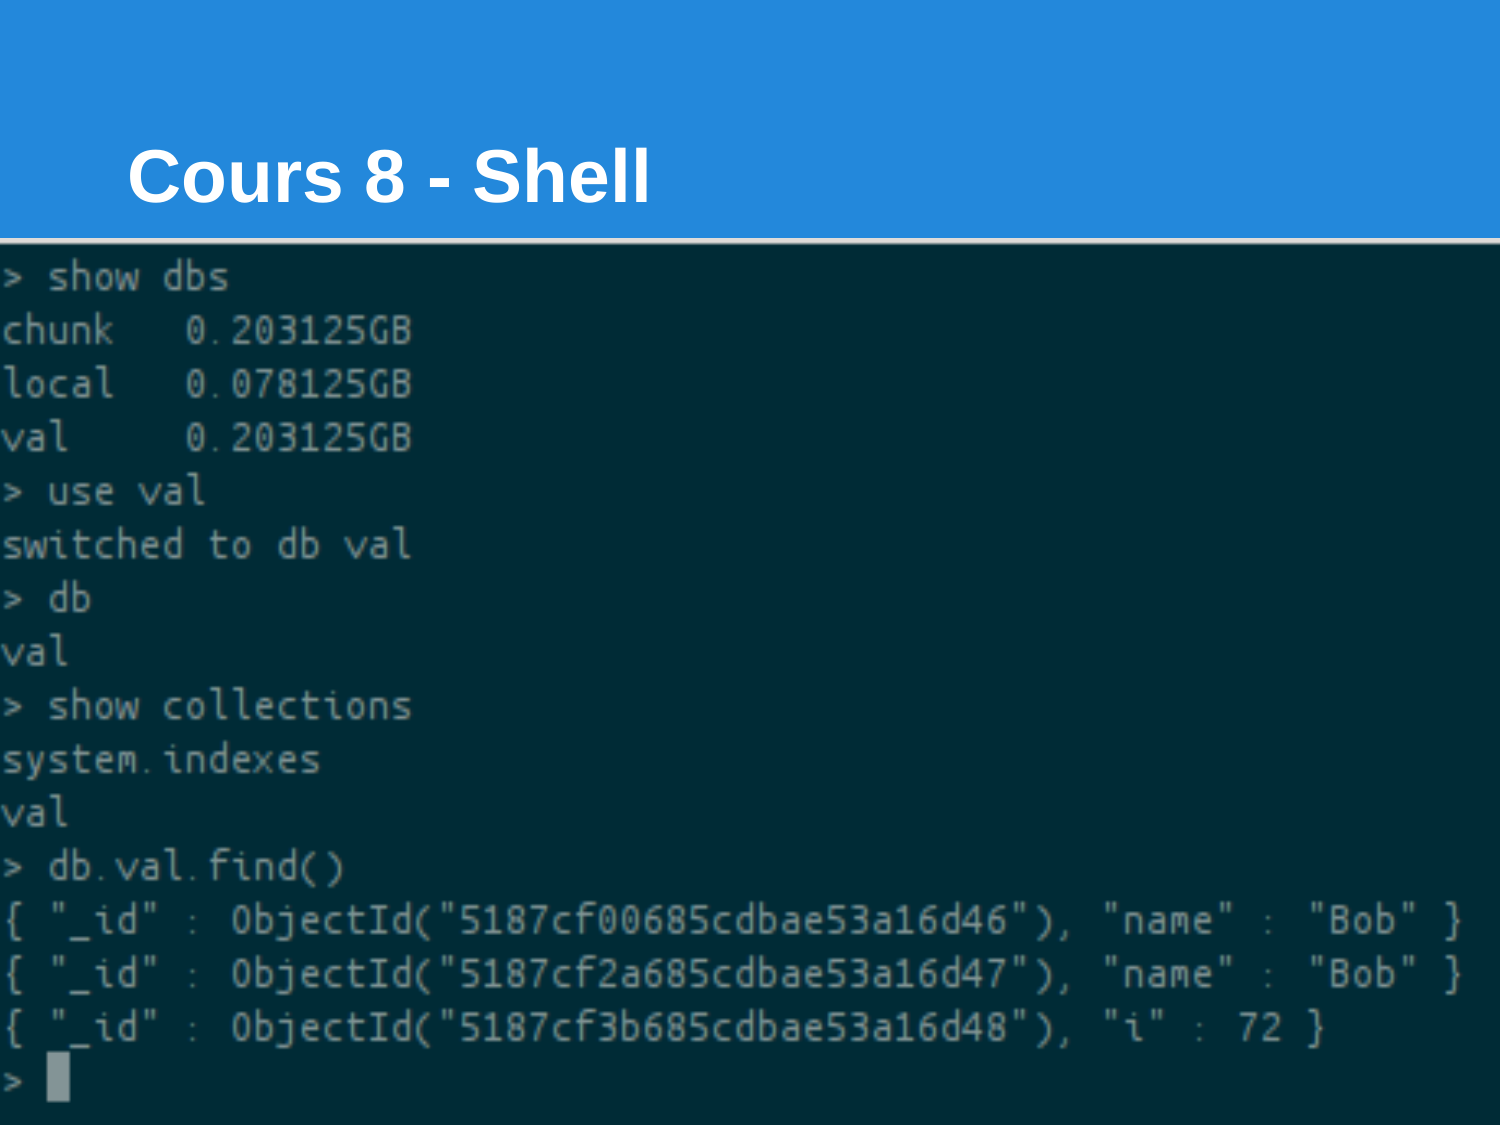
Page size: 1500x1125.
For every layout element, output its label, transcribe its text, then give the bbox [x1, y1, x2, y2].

text_box [0, 238, 1500, 1125]
title Cours 8 - Shell [75, 45, 1425, 233]
